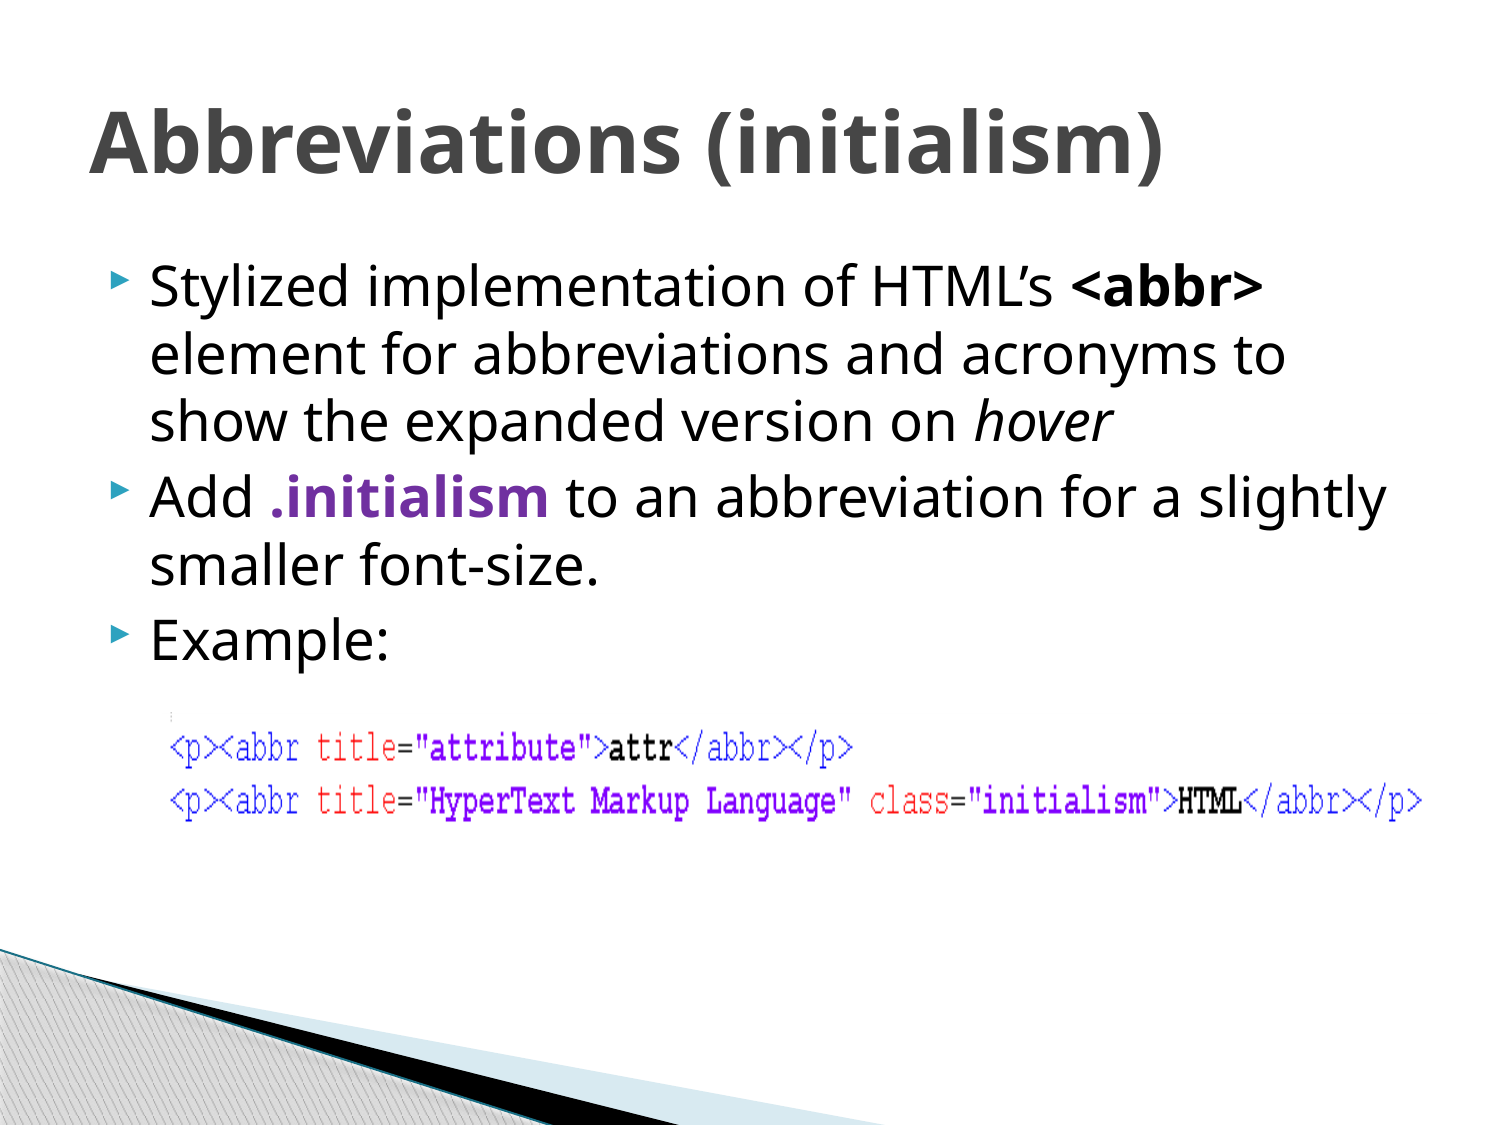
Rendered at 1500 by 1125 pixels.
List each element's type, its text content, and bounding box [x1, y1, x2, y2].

list Stylized implementation of HTML’s <abbr> element for abbreviations and acronyms to show the expanded version on hover Add .initialism to an abbreviation for a slightly smaller font-size. Example: [75, 243, 1425, 986]
title Abbreviations (initialism) [75, 45, 1425, 233]
picture [162, 712, 1438, 876]
